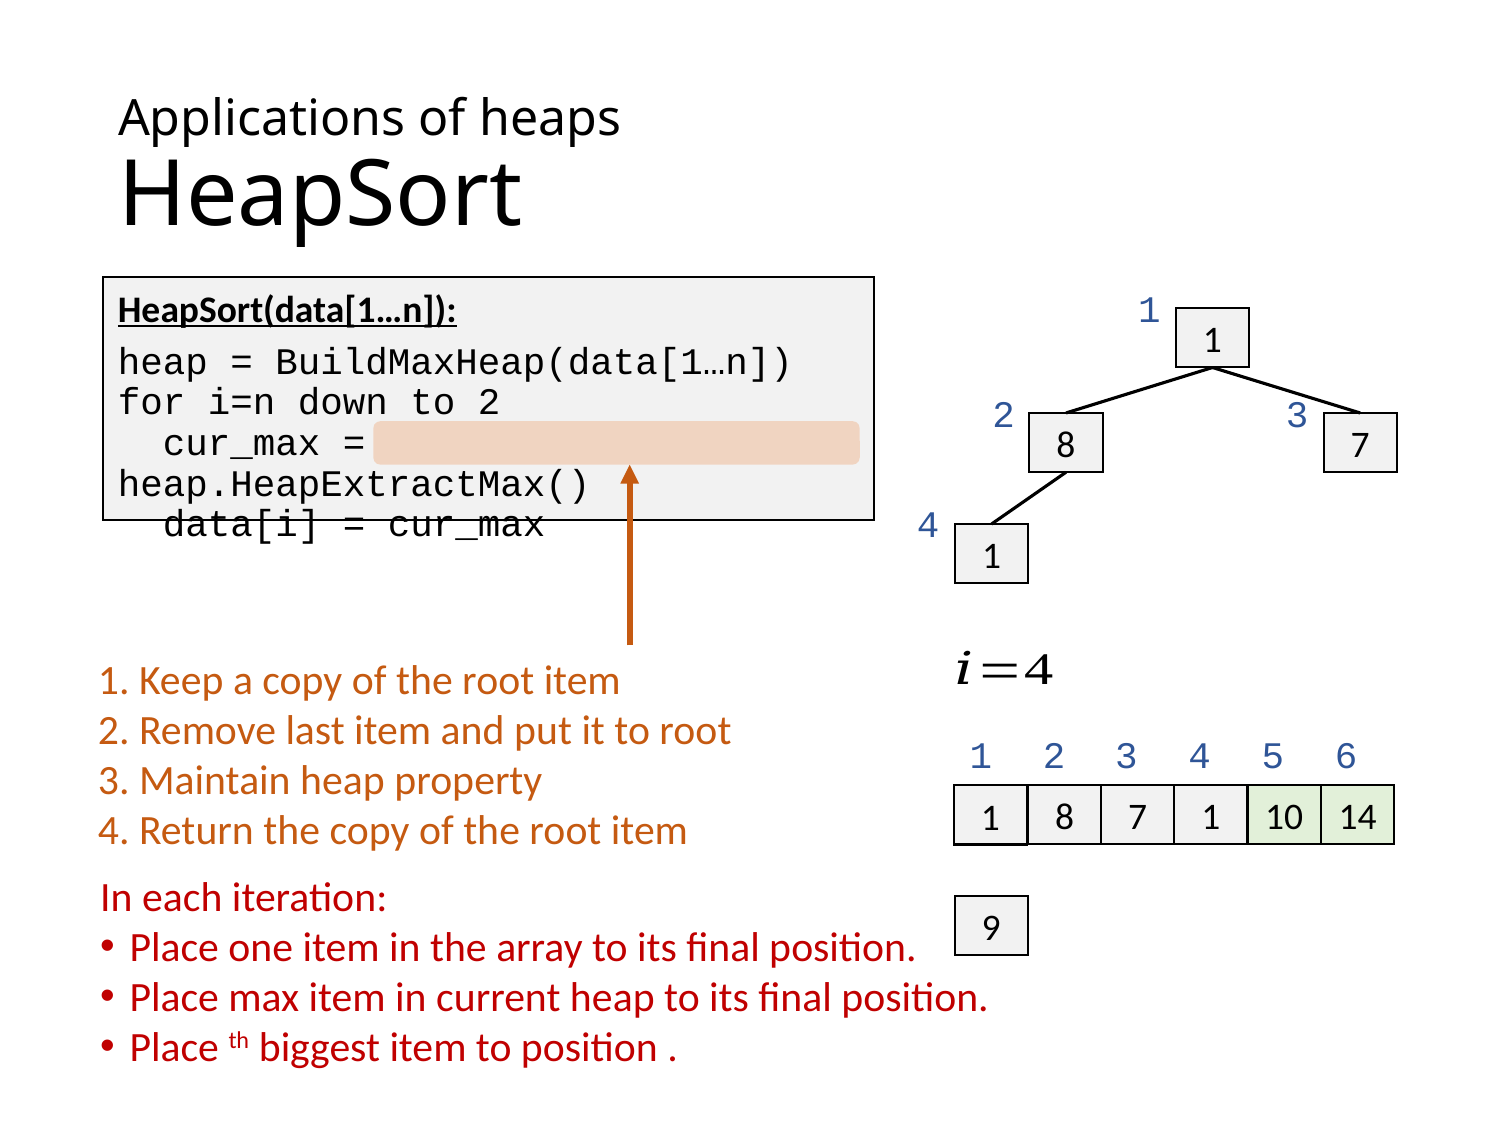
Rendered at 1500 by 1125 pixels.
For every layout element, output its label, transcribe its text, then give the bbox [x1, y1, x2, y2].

text_box 3 [1100, 724, 1153, 784]
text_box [1066, 367, 1212, 413]
text_box 8 [1028, 412, 1104, 473]
text_box 7 [1323, 412, 1398, 473]
text_box 10 [1247, 784, 1320, 845]
text_box 8 [1028, 784, 1100, 845]
text_box 1. Keep a copy of the root item 2. Remove last item and put it to root 3. Maintain heap property 4. Return the copy of the root item [83, 645, 747, 861]
text_box HeapSort(data[1…n]): heap = BuildMaxHeap(data[1…n]) for i=n down to 2 cur_max = heap.HeapExtractMax() data[i] = cur_max [102, 276, 875, 521]
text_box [901, 472, 1067, 584]
text_box 9 [954, 895, 1029, 956]
text_box 7 [1100, 784, 1173, 845]
text_box 1 [1175, 307, 1250, 367]
text_box 1 [1123, 277, 1176, 337]
title Applications of heaps HeapSort [103, 59, 1397, 278]
text_box 2 [977, 382, 1030, 443]
text_box 1 [953, 784, 1028, 846]
text_box 3 [1270, 413, 1324, 443]
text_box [1212, 367, 1361, 413]
text_box 1 [1173, 784, 1247, 845]
text_box 1 [954, 724, 1008, 784]
text_box 14 [1320, 784, 1395, 845]
text_box 5 [1246, 724, 1300, 784]
text_box 6 [1320, 724, 1373, 784]
text_box 4 [1173, 724, 1226, 784]
text_box 2 [1028, 724, 1081, 784]
text_box [372, 420, 861, 466]
